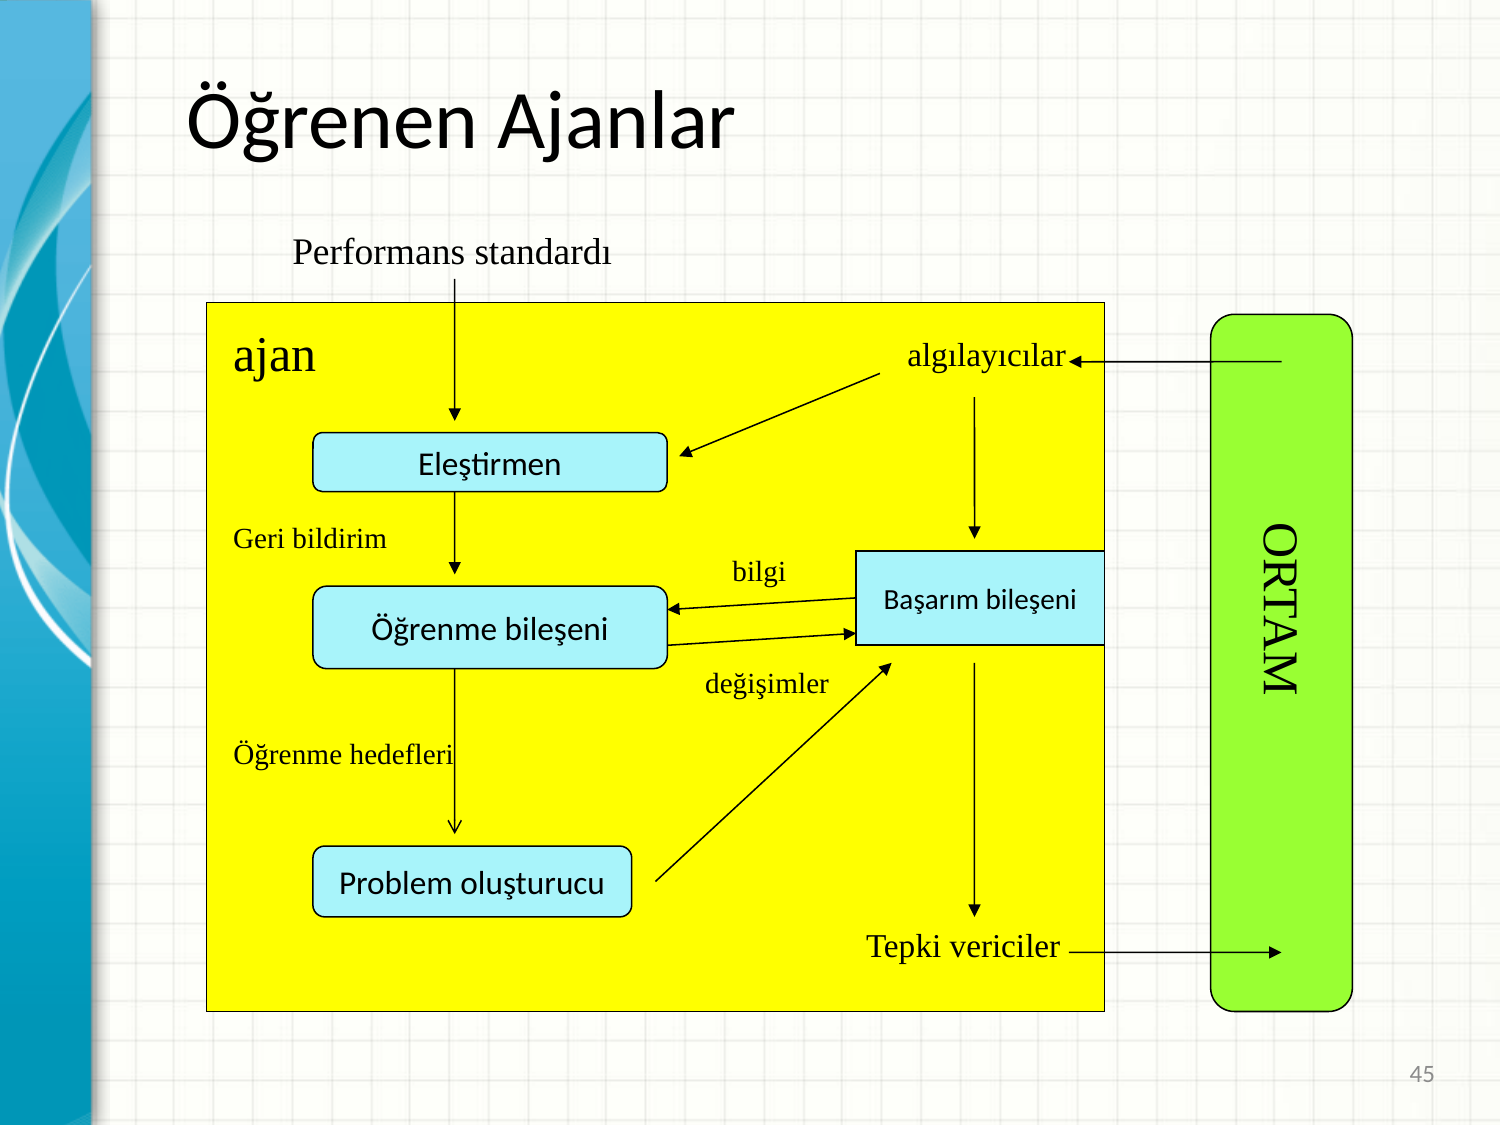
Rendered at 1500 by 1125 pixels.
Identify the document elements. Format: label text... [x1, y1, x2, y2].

text_box [679, 373, 880, 458]
text_box Öğrenme hedefleri [218, 727, 491, 778]
text_box Başarım bileşeni [856, 550, 1105, 645]
text_box [1068, 946, 1282, 959]
text_box [968, 662, 981, 917]
title Öğrenen Ajanlar [171, 42, 1447, 188]
text_box bilgi [717, 544, 842, 595]
text_box ORTAM [1246, 507, 1322, 711]
text_box Eleştirmen [312, 432, 668, 492]
text_box Tepki vericiler [851, 916, 1100, 972]
text_box Problem oluşturucu [312, 846, 632, 917]
text_box [852, 662, 892, 700]
text_box [206, 302, 1105, 1012]
text_box değişimler [690, 656, 852, 707]
text_box Performans standardı [277, 219, 658, 280]
text_box Geri bildirim [218, 511, 455, 562]
text_box [448, 280, 461, 421]
text_box [968, 397, 981, 539]
text_box ajan [218, 314, 356, 389]
text_box [1210, 314, 1353, 1012]
picture [0, 0, 1500, 1125]
text_box algılayıcılar [892, 326, 1082, 381]
text_box Öğrenme bileşeni [312, 586, 668, 669]
text_box [667, 597, 857, 616]
text_box [667, 627, 856, 646]
slide_number 45 [1100, 1042, 1450, 1103]
text_box [448, 562, 461, 575]
text_box [1068, 355, 1282, 368]
